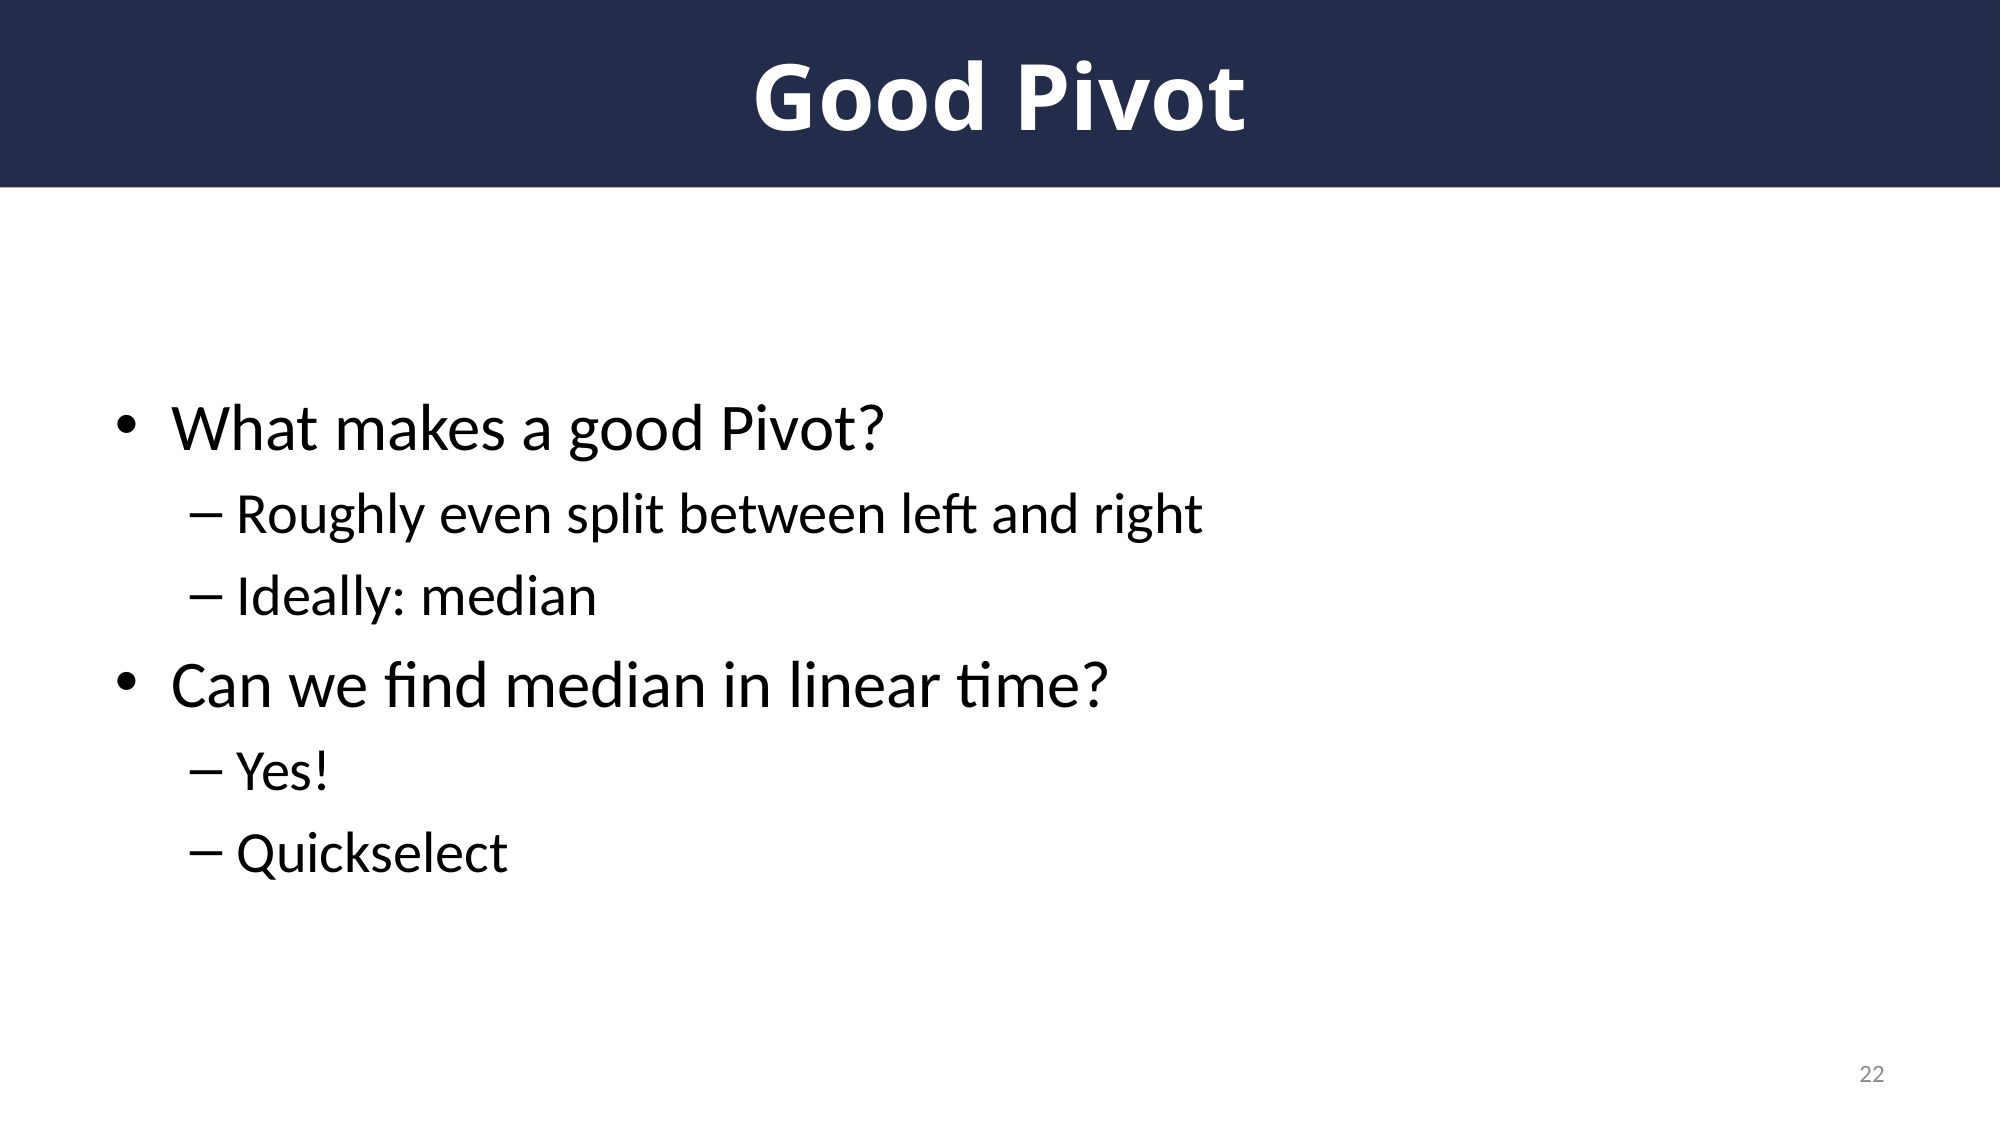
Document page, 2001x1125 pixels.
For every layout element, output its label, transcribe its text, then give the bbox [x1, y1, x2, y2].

title Good Pivot [99, 24, 1900, 163]
list What makes a good Pivot? Roughly even split between left and right Ideally: median Can we find median in linear time? Yes! Quickselect [99, 262, 1900, 1005]
slide_number 22 [1433, 1042, 1900, 1103]
